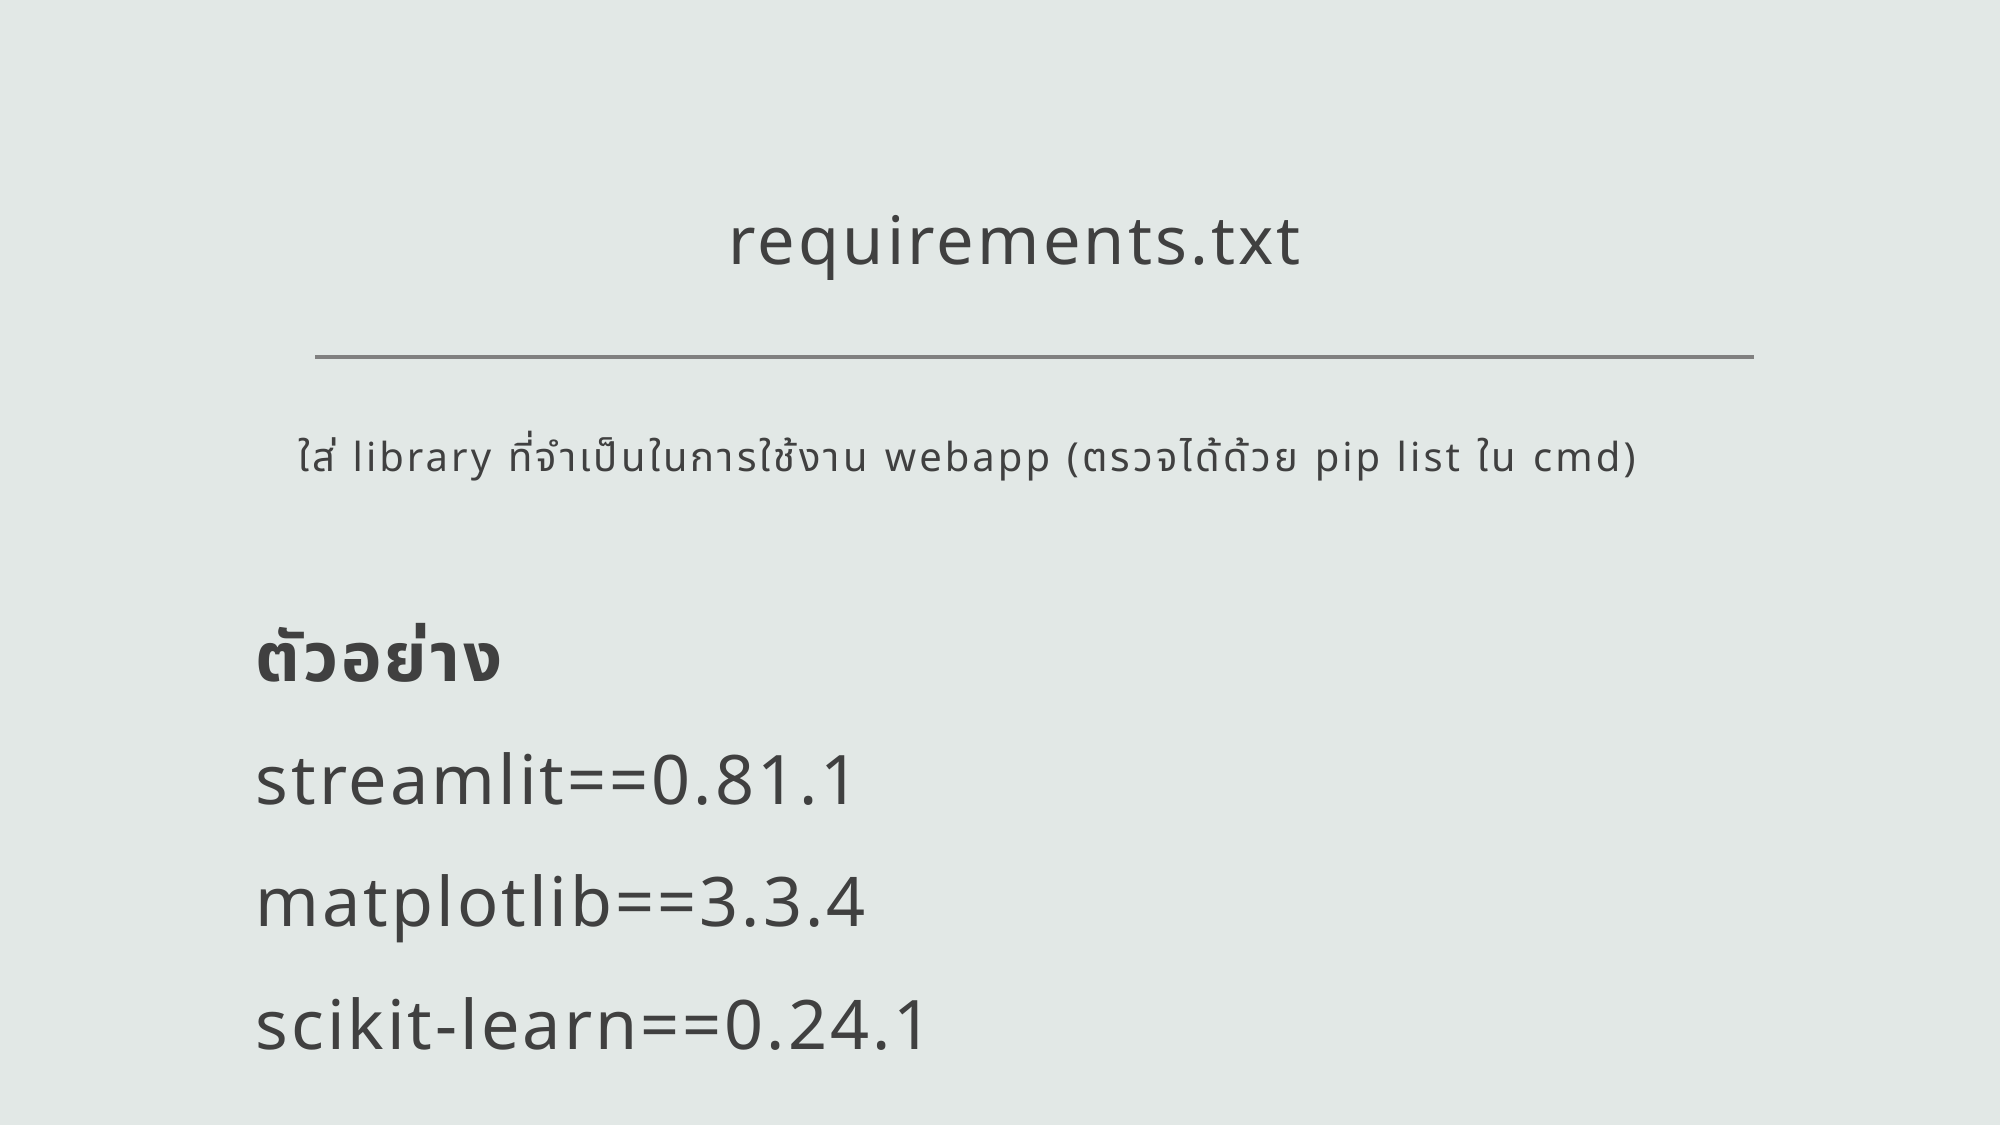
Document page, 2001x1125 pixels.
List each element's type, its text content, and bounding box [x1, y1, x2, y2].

list ตัวอย่าง streamlit==0.81.1 matplotlib==3.3.4 scikit-learn==0.24.1 [237, 562, 1677, 1088]
title requirements.txt [710, 115, 1321, 294]
text_box ใส่ library ที่จำเป็นในการใช้งาน webapp (ตรวจได้ด้วย pip list ใน cmd) [280, 375, 1720, 539]
